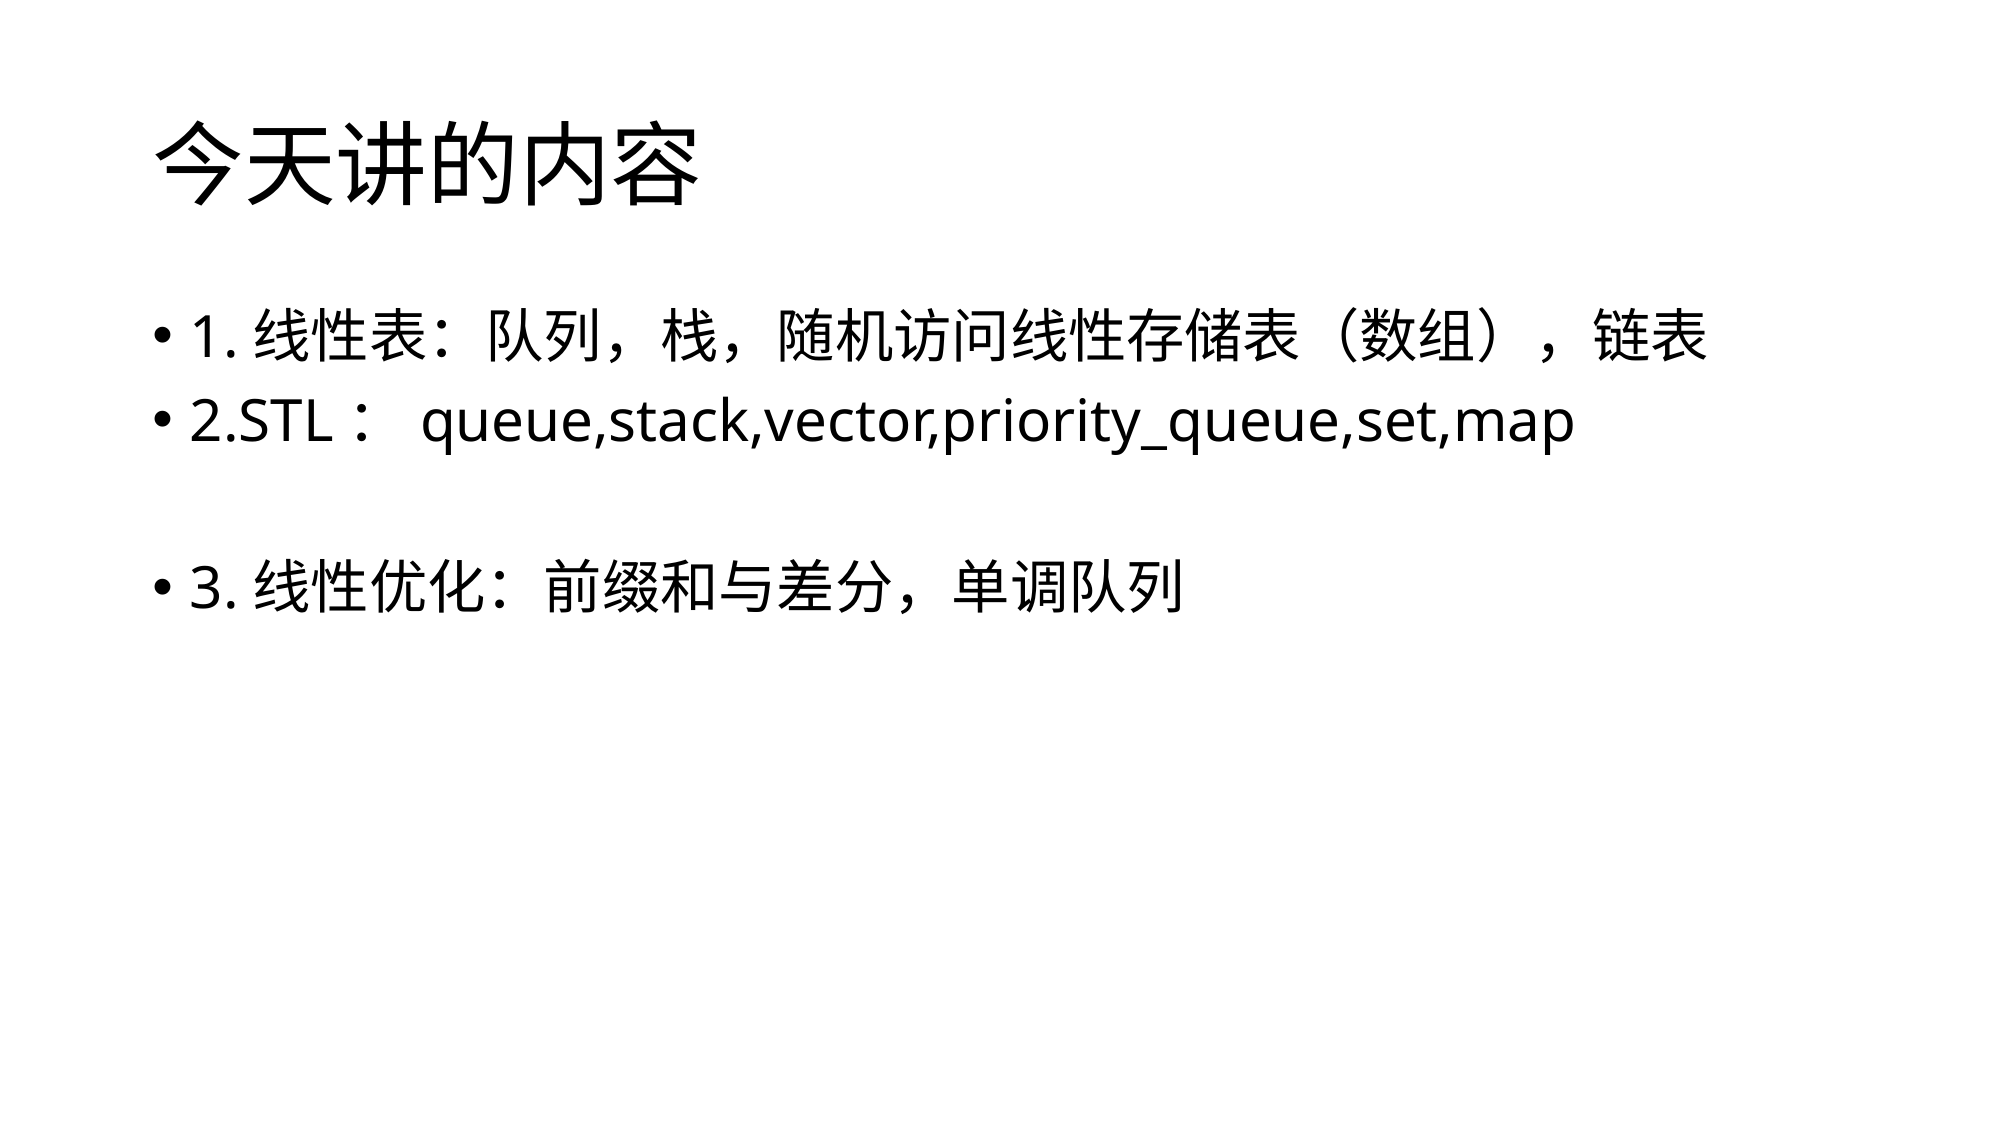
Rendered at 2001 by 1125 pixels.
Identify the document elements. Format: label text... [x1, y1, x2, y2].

title 今天讲的内容 [137, 59, 1863, 278]
list 1.线性表：队列，栈，随机访问线性存储表（数组），链表 2.STL：queue,stack,vector,priority_queue,set,map 3.线性优化：前缀和与差分，单调队列 [137, 299, 1863, 1014]
